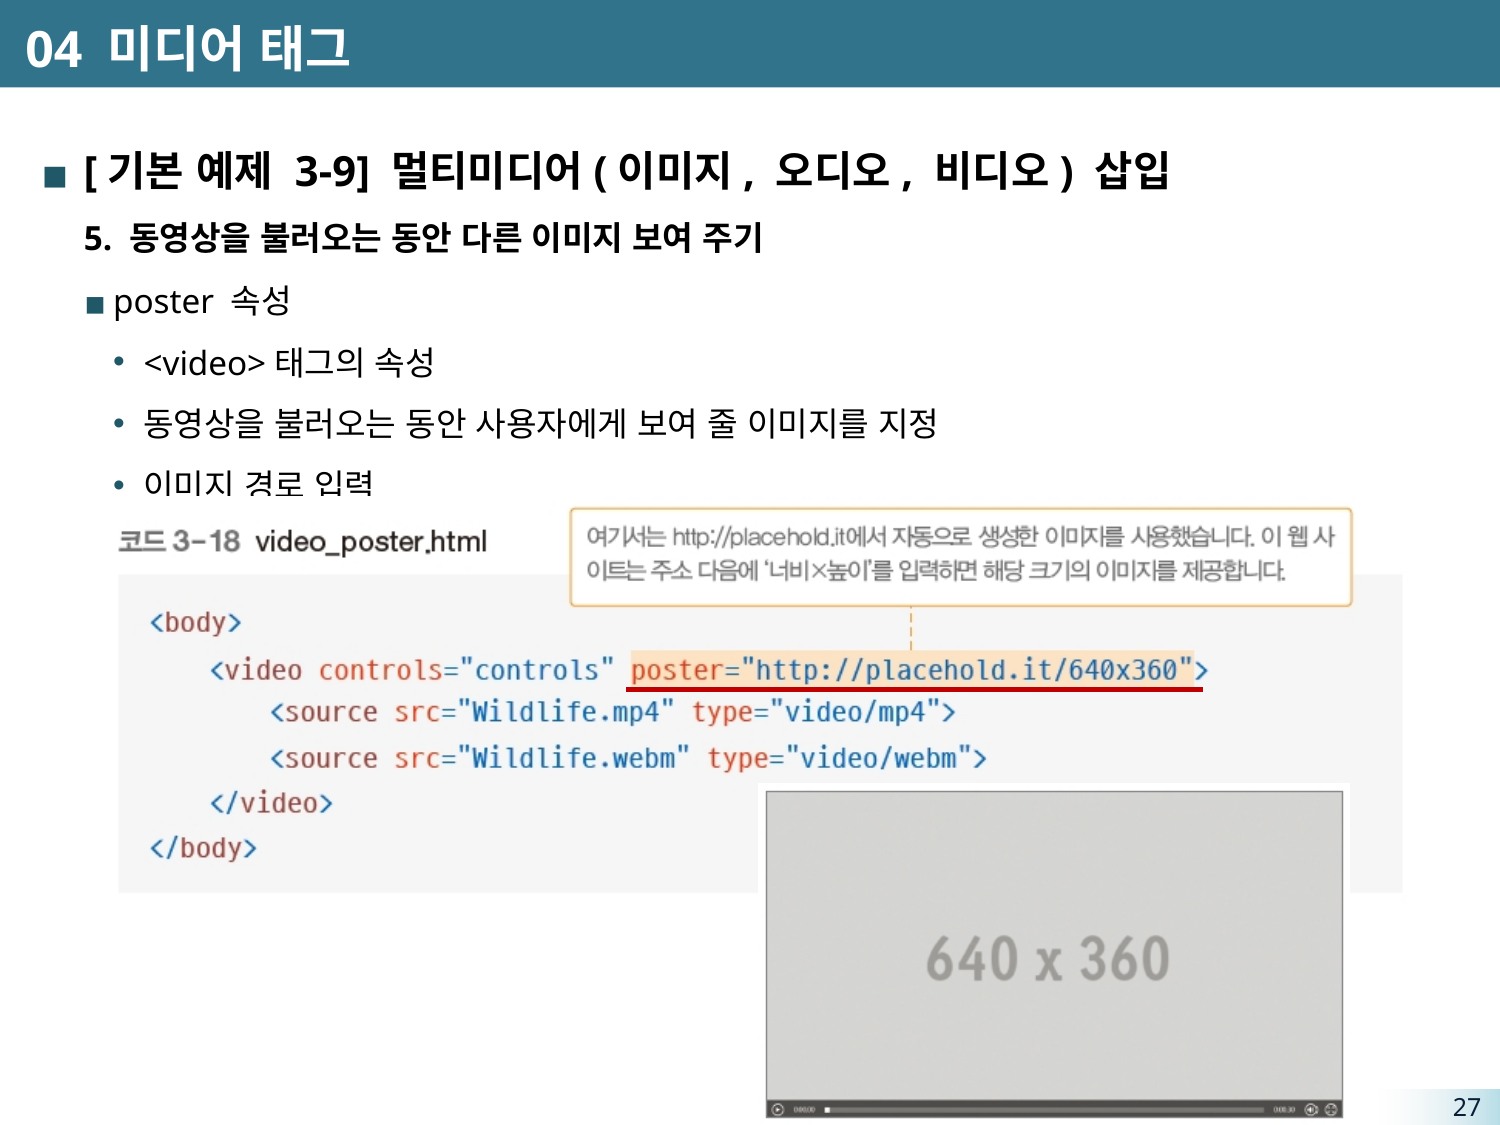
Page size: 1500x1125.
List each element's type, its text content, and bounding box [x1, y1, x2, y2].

picture [105, 496, 1412, 1125]
title 04 미디어 태그 [10, 8, 1288, 87]
list [기본 예제 3-9] 멀티미디어(이미지, 오디오, 비디오) 삽입 5. 동영상을 불러오는 동안 다른 이미지 보여 주기 poster 속성 <video>태그의 속성 동영상을 불러오는 동안 사용자에게 보여 줄 이미지를 지정 이미지 경로 입력 [10, 126, 1481, 1057]
